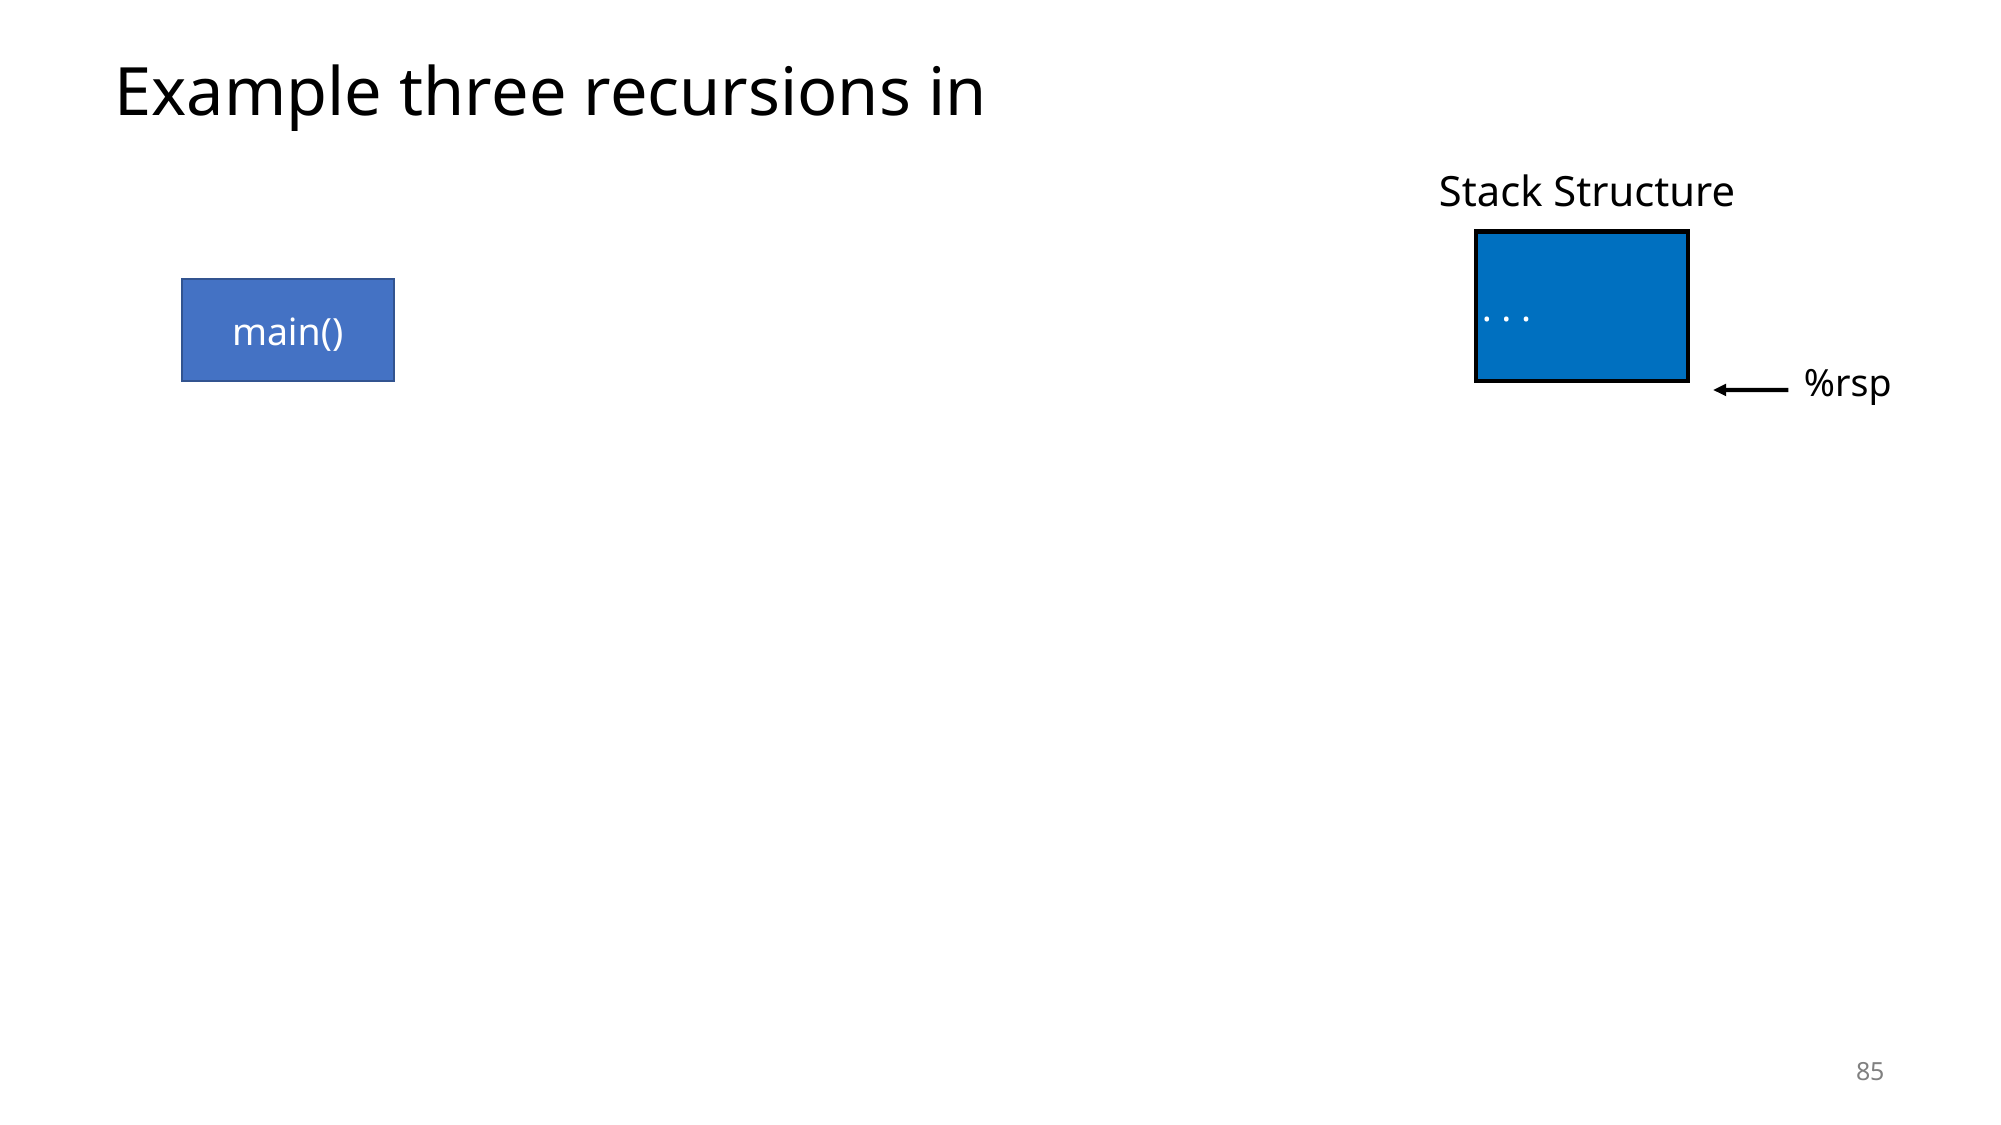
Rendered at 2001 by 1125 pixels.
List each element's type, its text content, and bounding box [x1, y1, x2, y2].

text_box [1713, 383, 1789, 397]
slide_number 85 [1749, 1042, 1900, 1103]
text_box %rsp [1797, 352, 1899, 410]
text_box Stack Structure [1432, 158, 1742, 221]
text_box . . . [1475, 231, 1689, 382]
text_box main() [181, 278, 395, 382]
title Example three recursions in [99, 37, 1900, 150]
